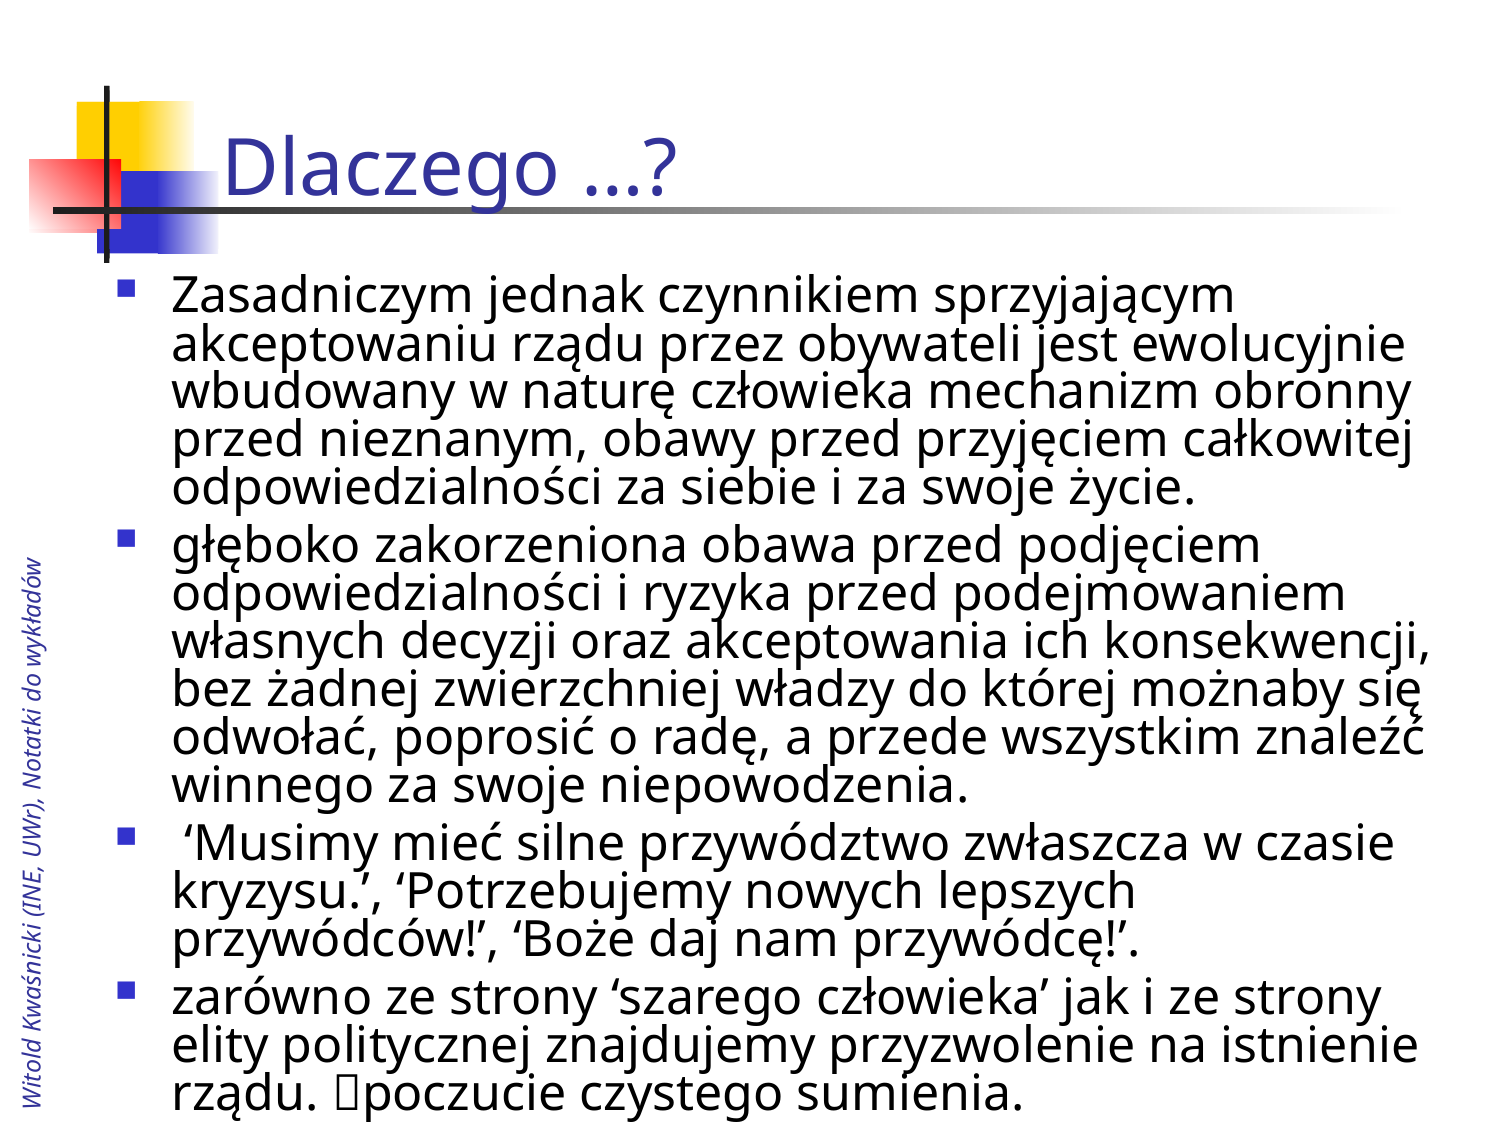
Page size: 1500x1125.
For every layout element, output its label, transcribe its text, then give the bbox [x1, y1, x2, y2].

title Dlaczego …? [206, 31, 1450, 219]
list Zasadniczym jednak czynnikiem sprzyjającym akceptowaniu rządu przez obywateli jest ewolucyjnie wbudowany w naturę człowieka mechanizm obronny przed nieznanym, obawy przed przyjęciem całkowitej odpowiedzialności za siebie i za swoje życie. głęboko zakorzeniona obawa przed podjęciem odpowiedzialności i ryzyka przed podejmowaniem własnych decyzji oraz akceptowania ich konsekwencji, bez żadnej zwierzchniej władzy do której możnaby się odwołać, poprosić o radę, a przede wszystkim znaleźć winnego za swoje niepowodzenia. ‘Musimy mieć silne przywództwo zwłaszcza w czasie kryzysu.’, ‘Potrzebujemy nowych lepszych przywódców!’, ‘Boże daj nam przywódcę!’. zarówno ze strony ‘szarego człowieka’ jak i ze strony elity politycznej znajdujemy przyzwolenie na istnienie rządu. poczucie czystego sumienia. [100, 267, 1469, 1125]
slide_number Witold Kwaśnicki (INE, UWr), Notatki do wykładów [0, 385, 54, 1125]
